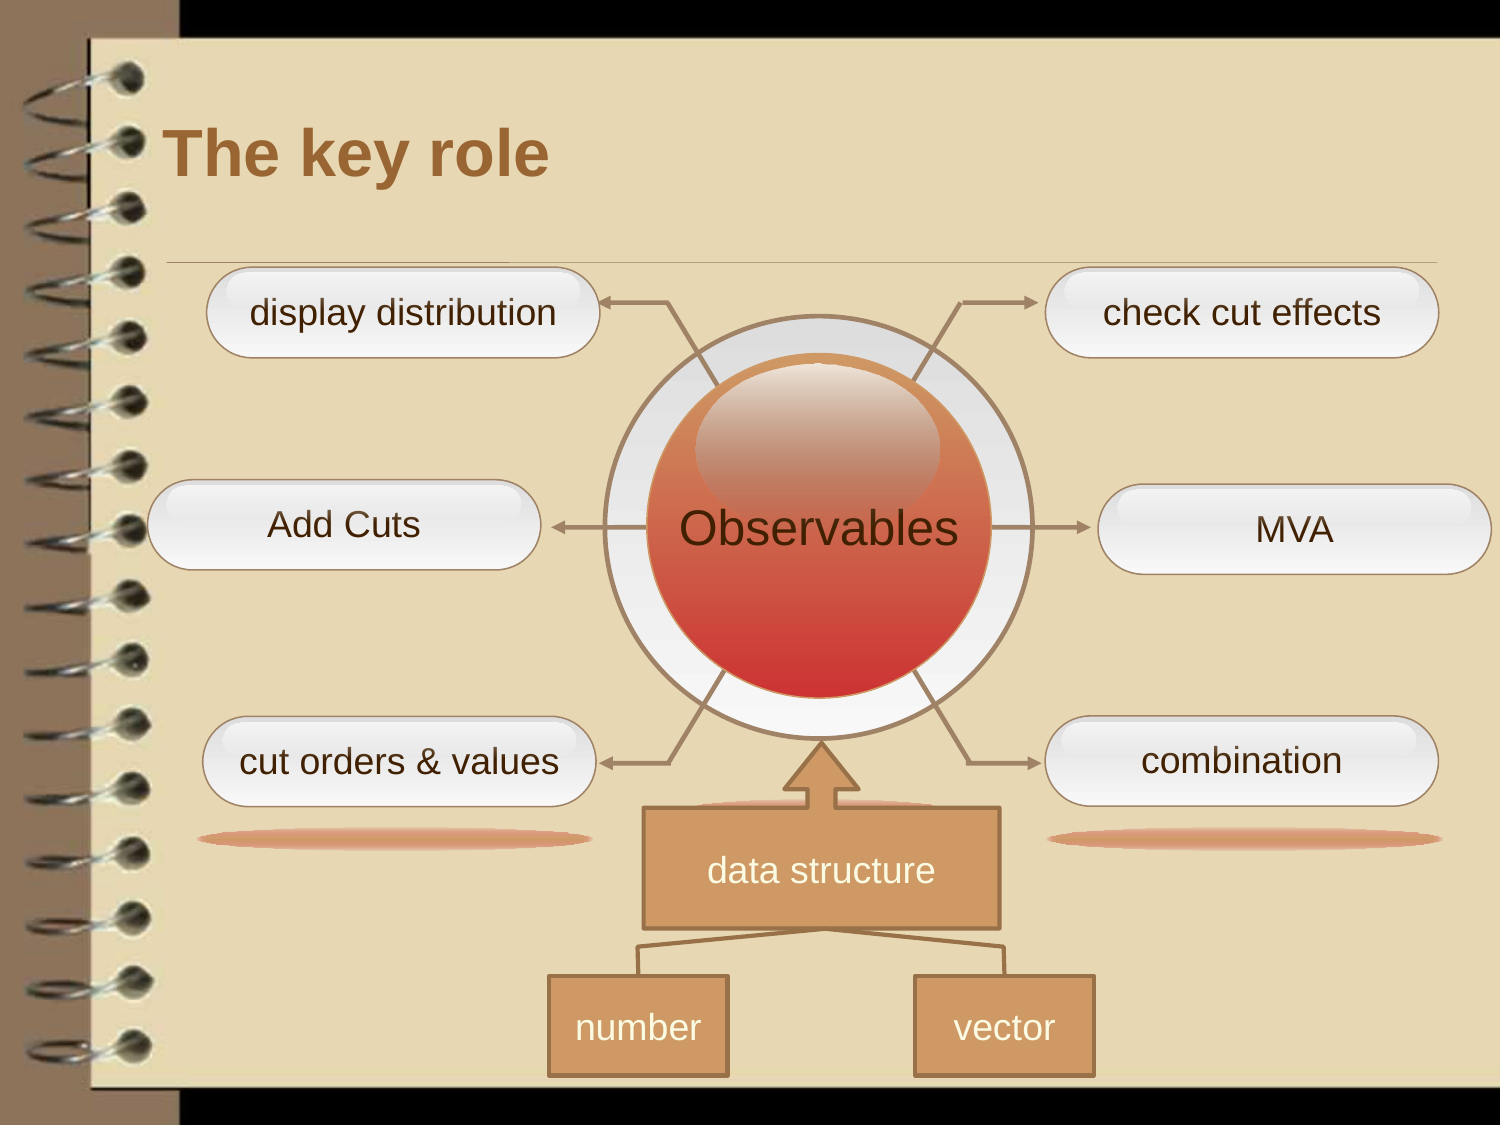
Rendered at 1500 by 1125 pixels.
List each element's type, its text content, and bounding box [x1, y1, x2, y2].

text_box [604, 528, 641, 645]
text_box [699, 798, 805, 805]
text_box [996, 409, 1033, 527]
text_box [1045, 266, 1439, 359]
text_box [551, 521, 641, 534]
text_box [962, 296, 1039, 309]
text_box [965, 757, 1039, 770]
title The key role [147, 66, 1426, 234]
text_box [701, 316, 937, 351]
text_box [996, 521, 1091, 534]
text_box vector [826, 926, 1096, 1078]
text_box [604, 409, 641, 527]
text_box number [547, 926, 827, 1078]
text_box data structure [641, 740, 1002, 931]
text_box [1044, 715, 1439, 807]
text_box [605, 296, 669, 309]
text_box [206, 266, 601, 359]
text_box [202, 716, 597, 807]
picture [0, 0, 1500, 1125]
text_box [1097, 483, 1492, 575]
text_box [601, 757, 671, 770]
text_box [1045, 826, 1444, 851]
text_box [195, 826, 594, 851]
text_box [838, 798, 932, 805]
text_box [646, 353, 992, 699]
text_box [147, 479, 542, 571]
text_box [996, 528, 1033, 646]
text_box [706, 707, 932, 739]
